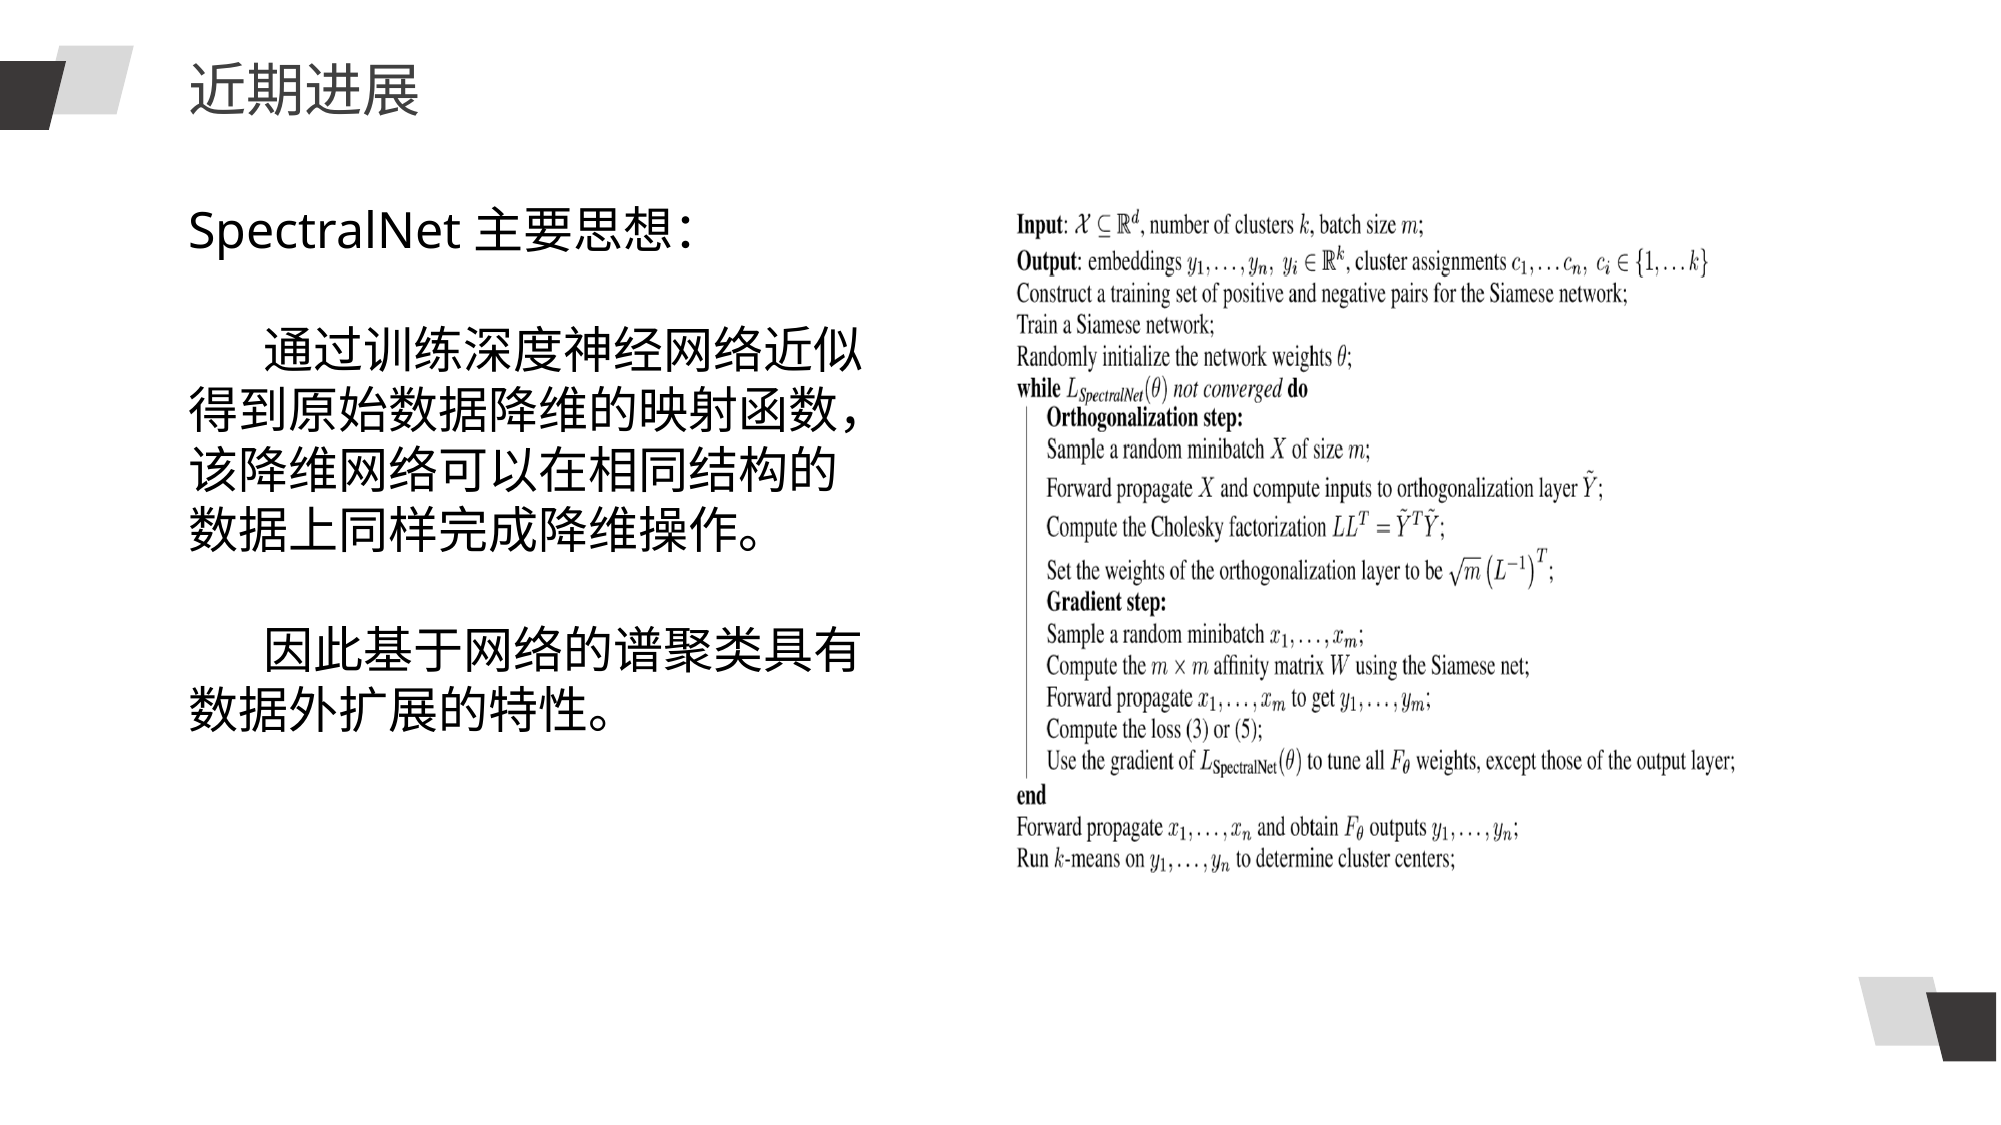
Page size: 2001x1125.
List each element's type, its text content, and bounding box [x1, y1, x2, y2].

picture [1001, 191, 1777, 875]
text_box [1858, 976, 1997, 1062]
text_box SpectralNet主要思想： 通过训练深度神经网络近似得到原始数据降维的映射函数，该降维网络可以在相同结构的数据上同样完成降维操作。 因此基于网络的谱聚类具有数据外扩展的特性。 [173, 191, 897, 747]
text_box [0, 45, 134, 130]
text_box 近期进展 [173, 45, 1064, 131]
